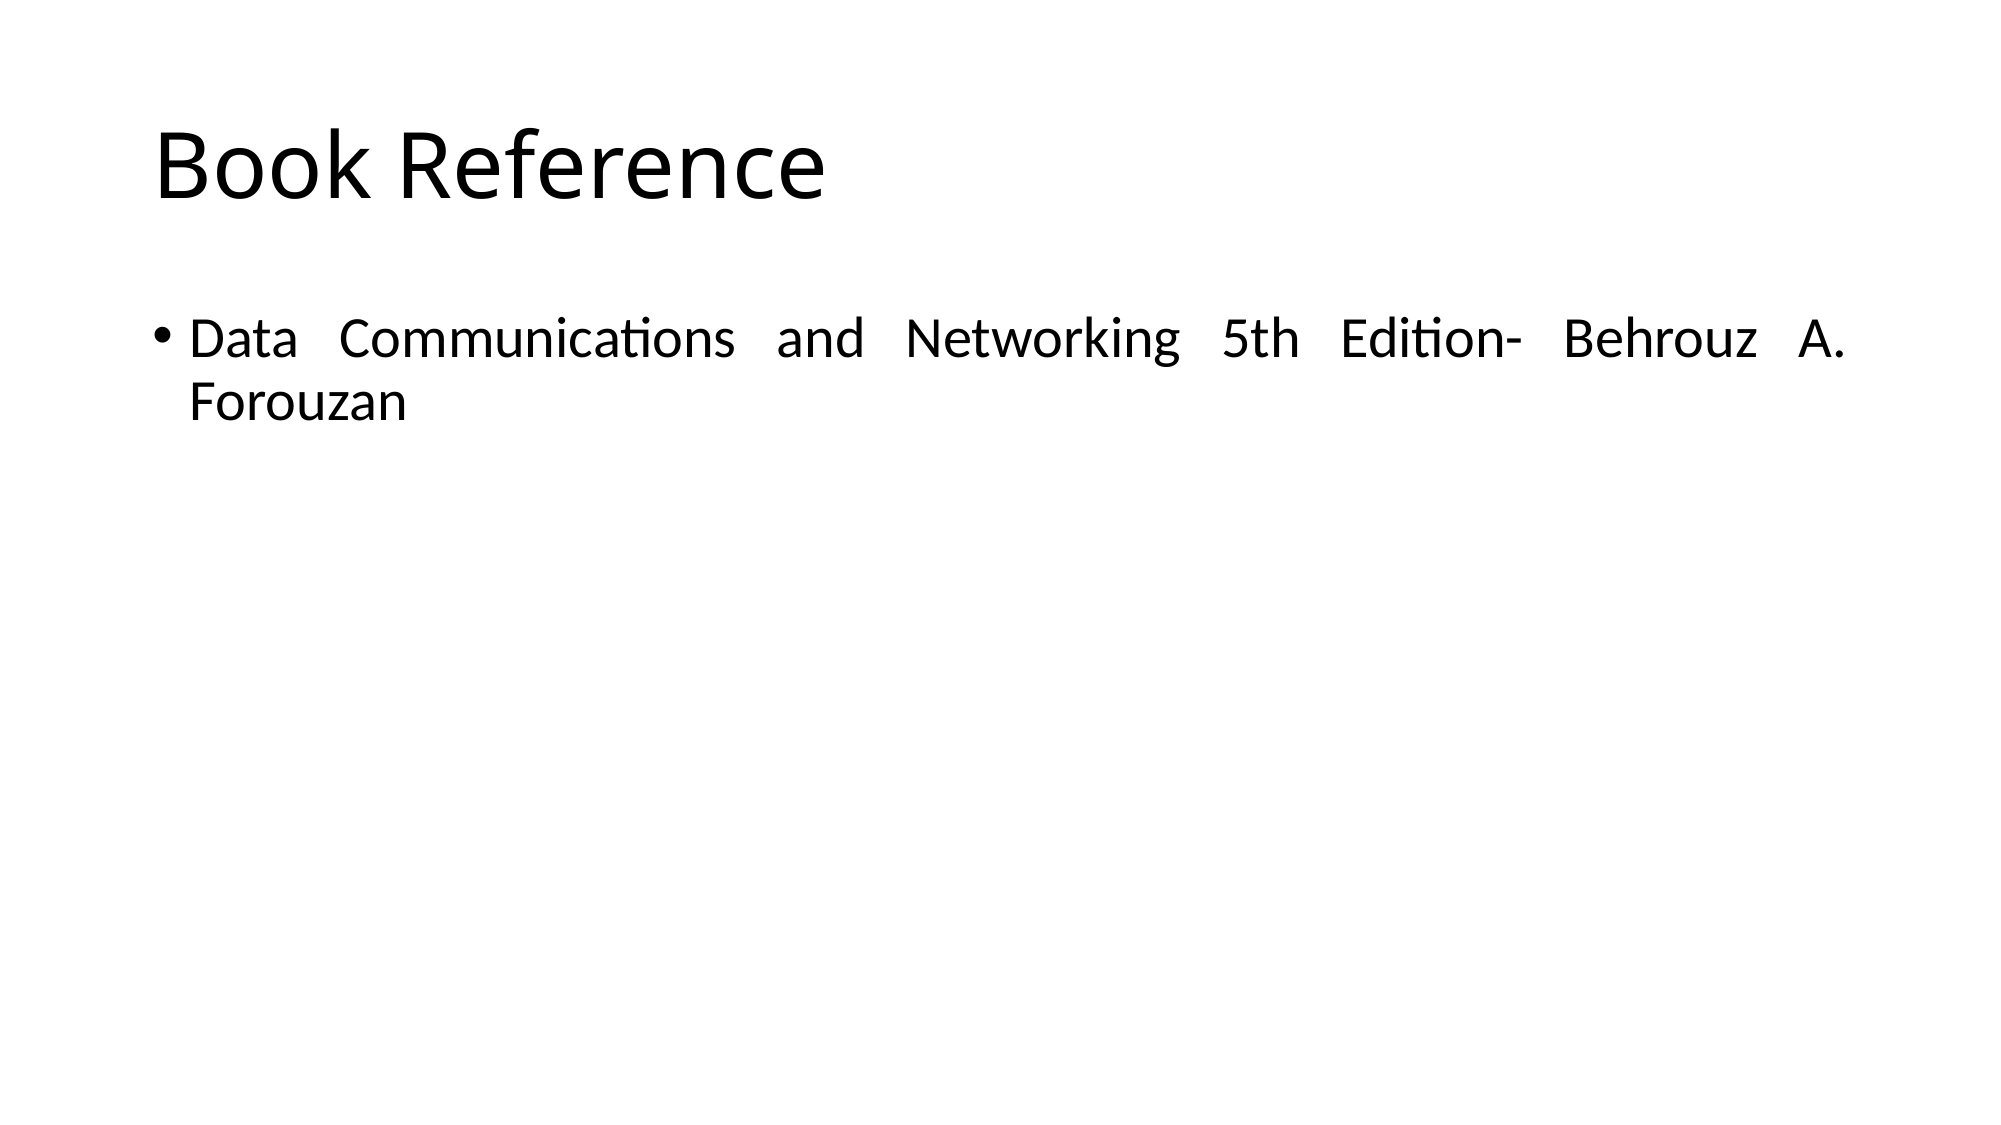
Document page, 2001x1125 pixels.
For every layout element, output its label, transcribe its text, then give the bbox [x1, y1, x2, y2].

list Data Communications and Networking 5th Edition- Behrouz A. Forouzan [137, 299, 1863, 1014]
title Book Reference [137, 59, 1863, 278]
